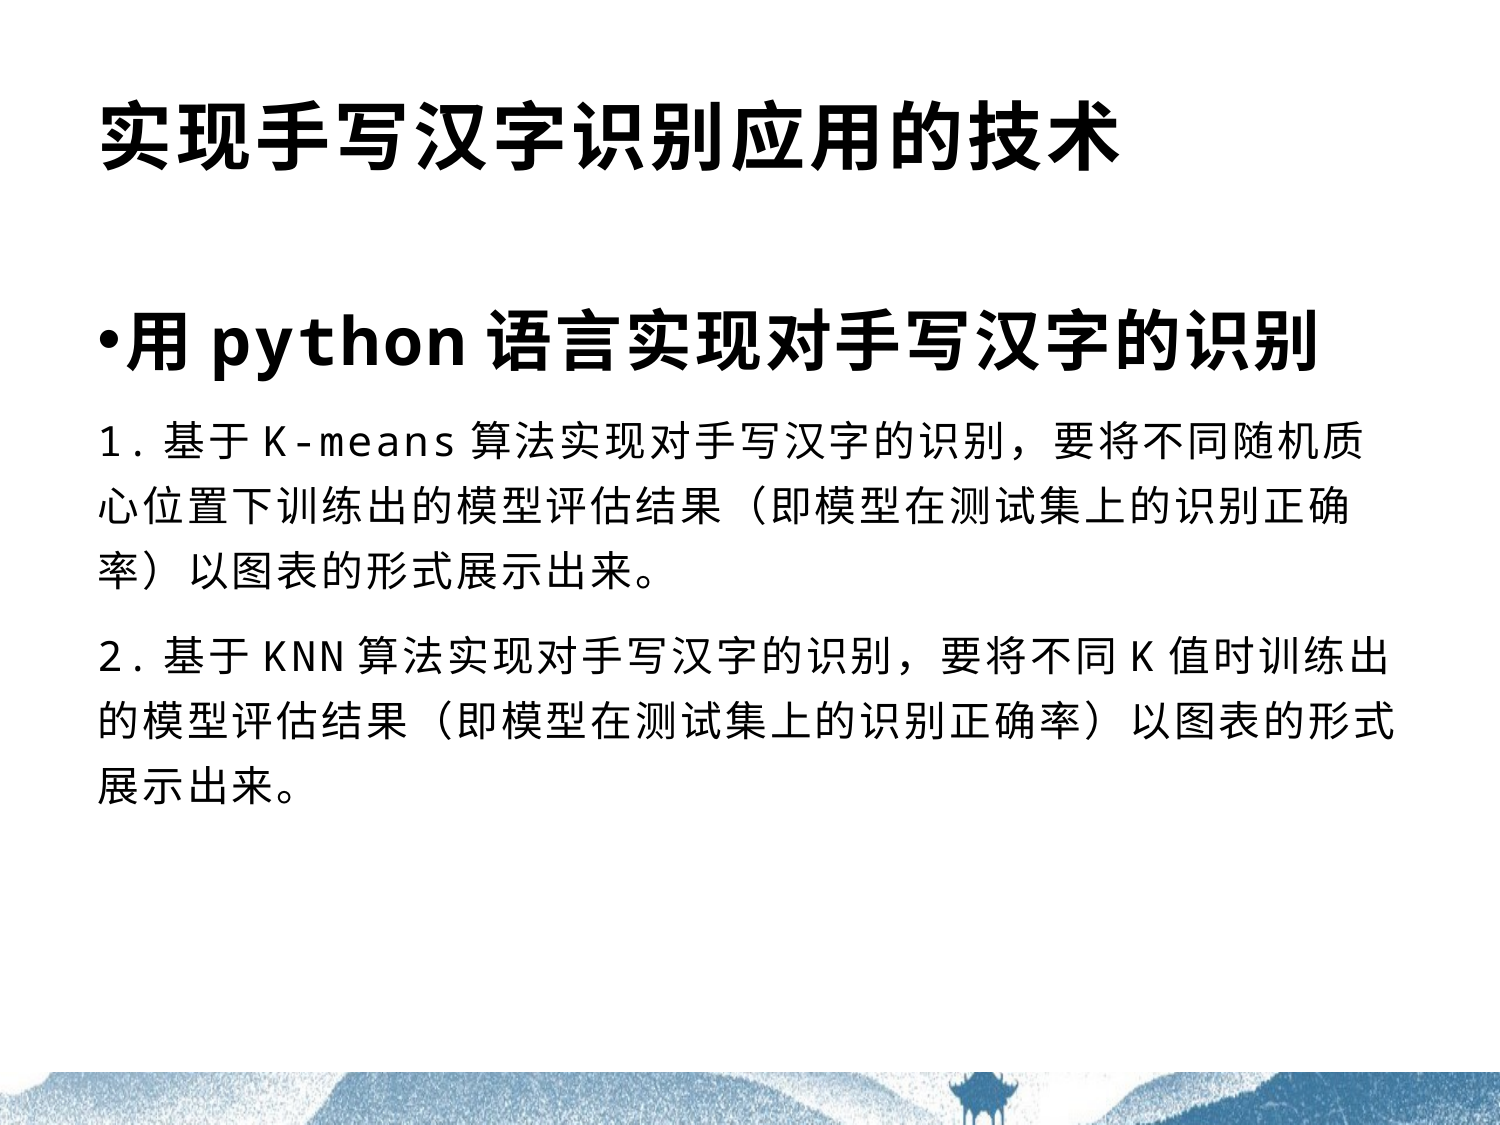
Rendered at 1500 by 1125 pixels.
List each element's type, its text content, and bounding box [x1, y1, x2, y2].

title 实现手写汉字识别应用的技术 [82, 81, 1418, 246]
picture [0, 1072, 1500, 1125]
list 用python语言实现对手写汉字的识别 1.基于K-means算法实现对手写汉字的识别，要将不同随机质心位置下训练出的模型评估结果（即模型在测试集上的识别正确率）以图表的形式展示出来。 2.基于KNN算法实现对手写汉字的识别，要将不同K值时训练出的模型评估结果（即模型在测试集上的识别正确率）以图表的形式展示出来。 [82, 266, 1418, 930]
